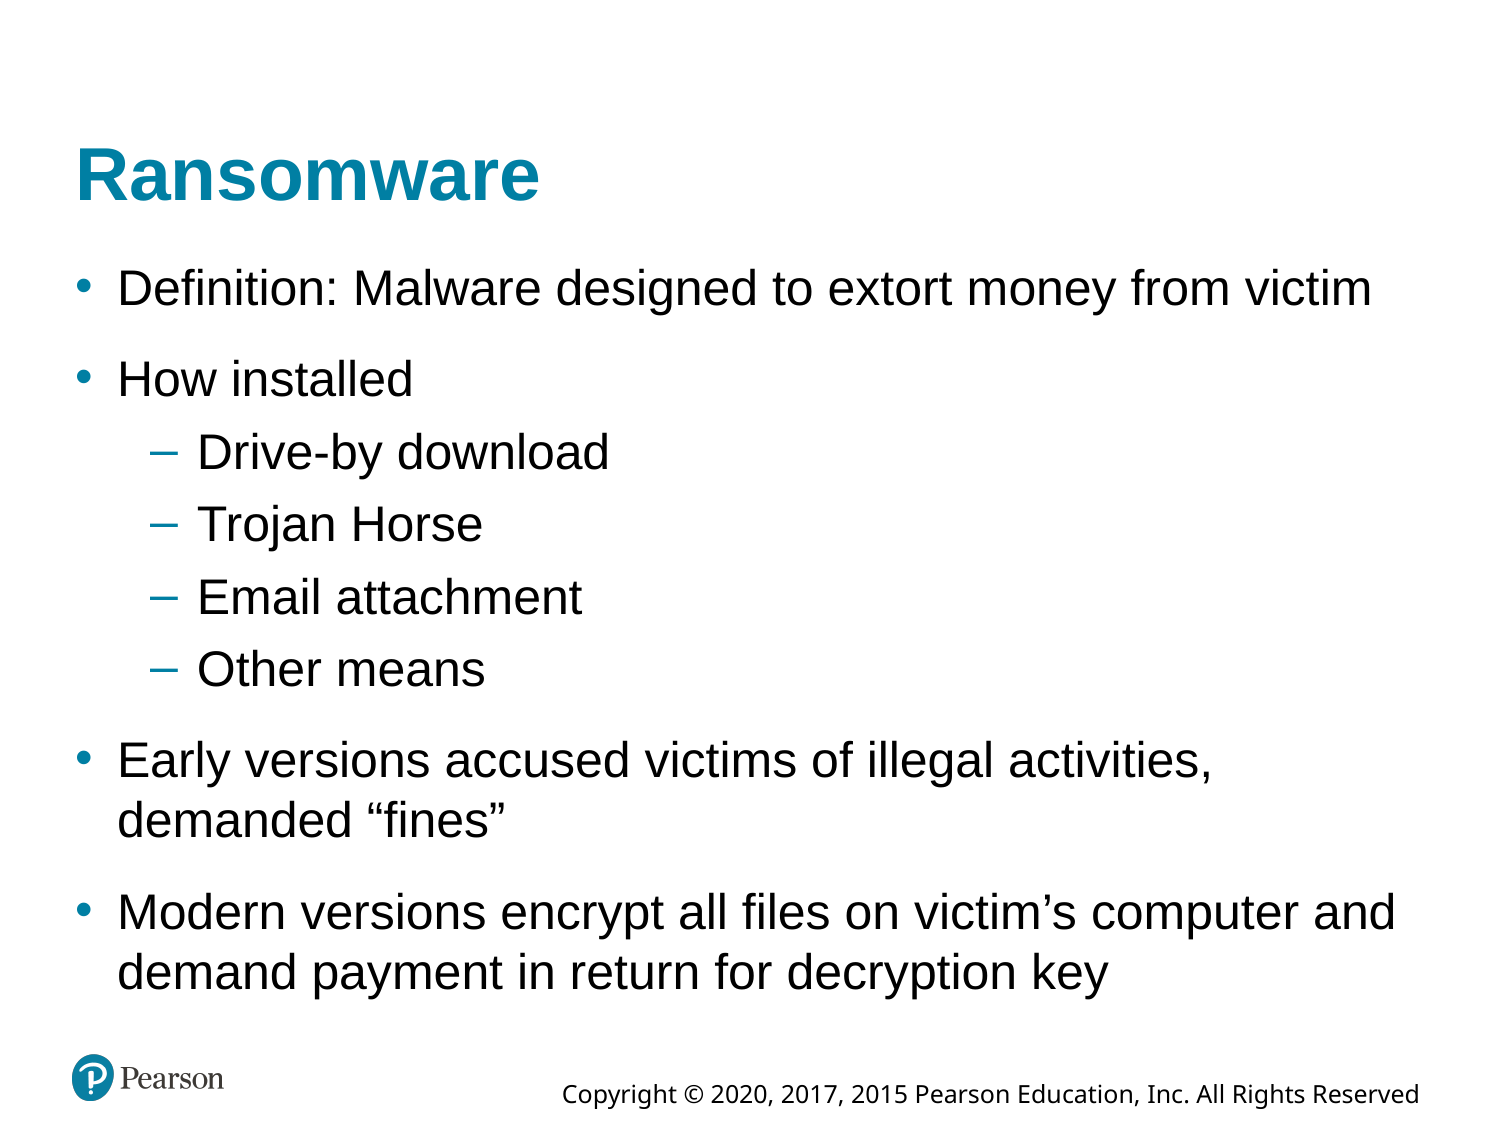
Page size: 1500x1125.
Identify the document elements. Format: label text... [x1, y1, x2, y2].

picture [72, 1087, 83, 1101]
list Definition: Malware designed to extort money from victim How installed Drive-by download Trojan Horse Email attachment Other means Early versions accused victims of illegal activities, demanded “fines” Modern versions encrypt all files on victim’s computer and demand payment in return for decryption key [75, 255, 1425, 1012]
picture [98, 1054, 224, 1101]
picture [72, 1054, 88, 1070]
picture [80, 1063, 106, 1088]
title Ransomware [75, 35, 1425, 216]
